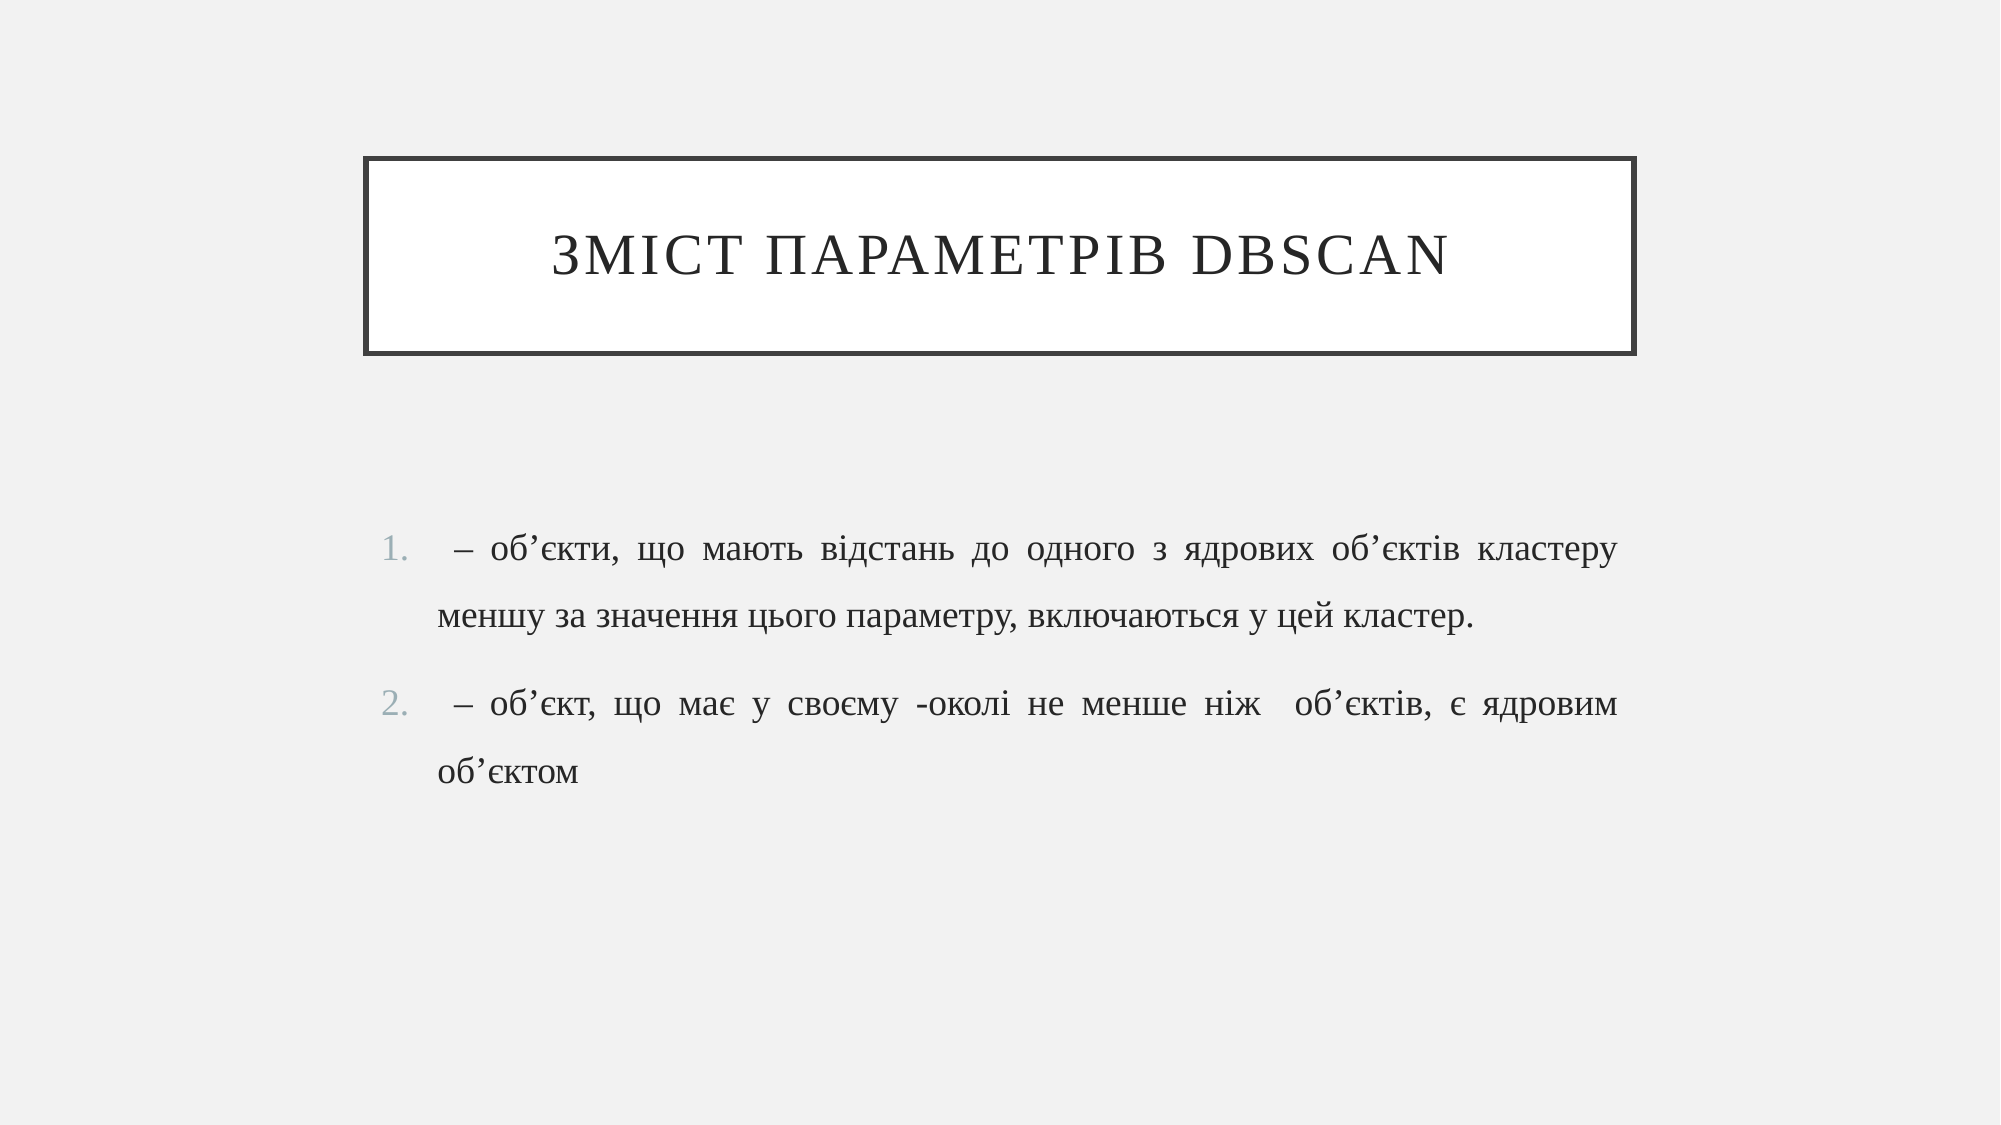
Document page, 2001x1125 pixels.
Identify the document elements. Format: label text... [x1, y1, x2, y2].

title Зміст параметрів DBSCAN [363, 156, 1637, 356]
